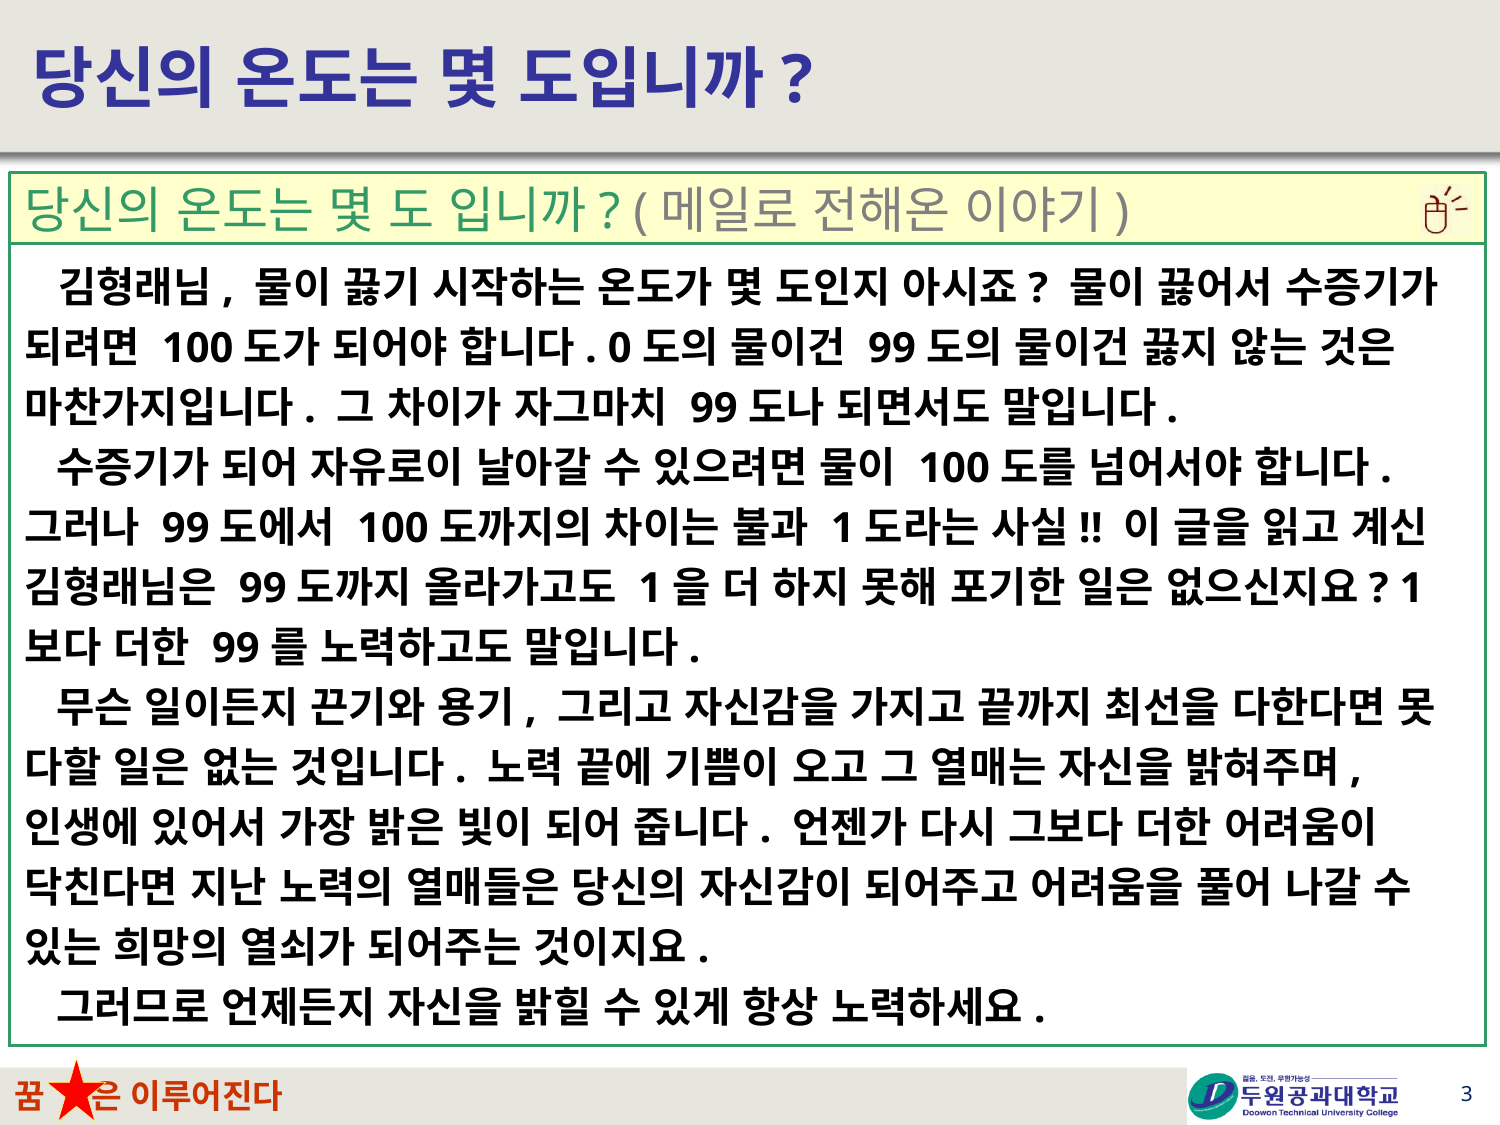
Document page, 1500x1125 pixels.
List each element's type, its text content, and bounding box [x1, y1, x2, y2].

title 당신의 온도는 몇 도입니까? [17, 8, 1483, 142]
picture [100, 1085, 113, 1090]
slide_number 3 [1399, 1071, 1488, 1119]
picture [0, 1066, 1400, 1125]
picture [0, 0, 1500, 173]
picture [1420, 184, 1471, 235]
text_box 당신의 온도는 몇 도 입니까? (메일로 전해온 이야기) [9, 172, 1486, 243]
text_box 김형래님, 물이 끓기 시작하는 온도가 몇 도인지 아시죠? 물이 끓어서 수증기가 되려면 100도가 되어야 합니다. 0도의 물이건 99도의 물이건 끓지 않는 것은 마찬가지입니다. 그 차이가 자그마치 99도나 되면서도 말입니다. 수증기가 되어 자유로이 날아갈 수 있으려면 물이 100도를 넘어서야 합니다. 그러나 99도에서 100도까지의 차이는 불과 1도라는 사실!! 이 글을 읽고 계신 김형래님은 99도까지 올라가고도 1을 더 하지 못해 포기한 일은 없으신지요? 1보다 더한 99를 노력하고도 말입니다. 무슨 일이든지 끈기와 용기, 그리고 자신감을 가지고 끝까지 최선을 다한다면 못 다할 일은 없는 것입니다. 노력 끝에 기쁨이 오고 그 열매는 자신을 밝혀주며, 인생에 있어서 가장 밝은 빛이 되어 줍니다. 언젠가 다시 그보다 더한 어려움이 닥친다면 지난 노력의 열매들은 당신의 자신감이 되어주고 어려움을 풀어 나갈 수 있는 희망의 열쇠가 되어주는 것이지요. 그러므로 언제든지 자신을 밝힐 수 있게 항상 노력하세요. [9, 243, 1486, 1046]
